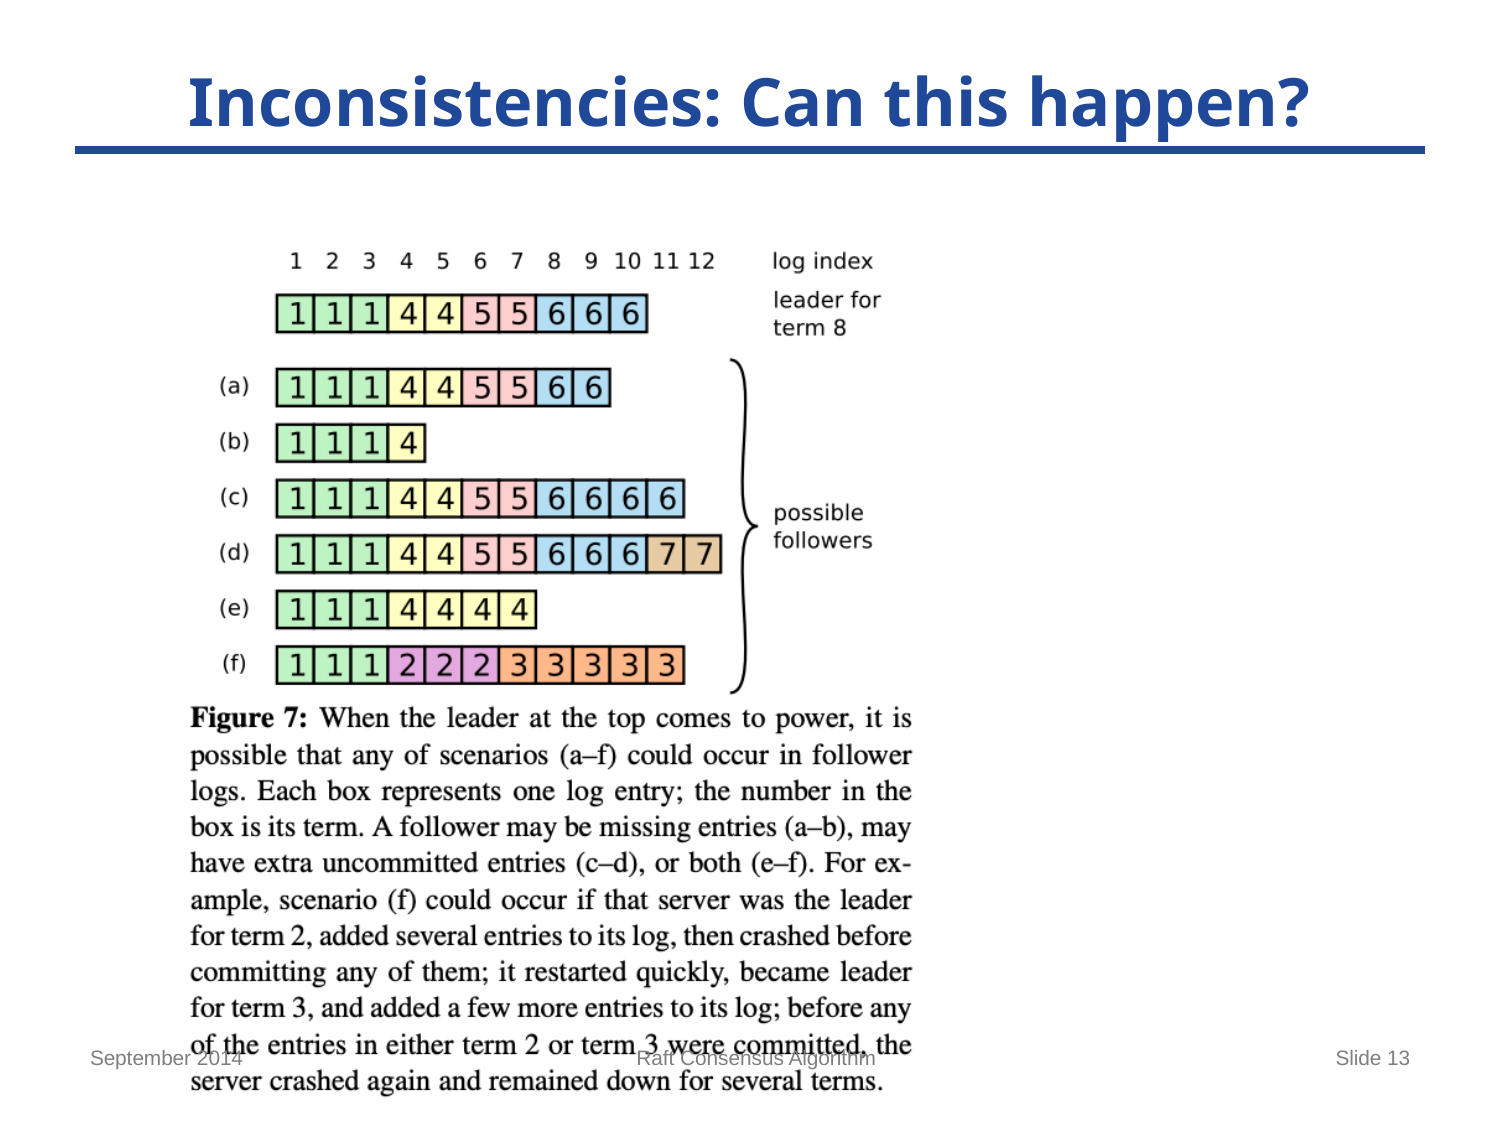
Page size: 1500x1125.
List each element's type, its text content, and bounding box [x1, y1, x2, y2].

slide_number Slide 13 [1079, 1037, 1425, 1103]
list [174, 167, 1076, 1103]
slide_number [75, 1037, 169, 1103]
title Inconsistencies: Can this happen? [75, 50, 1425, 150]
